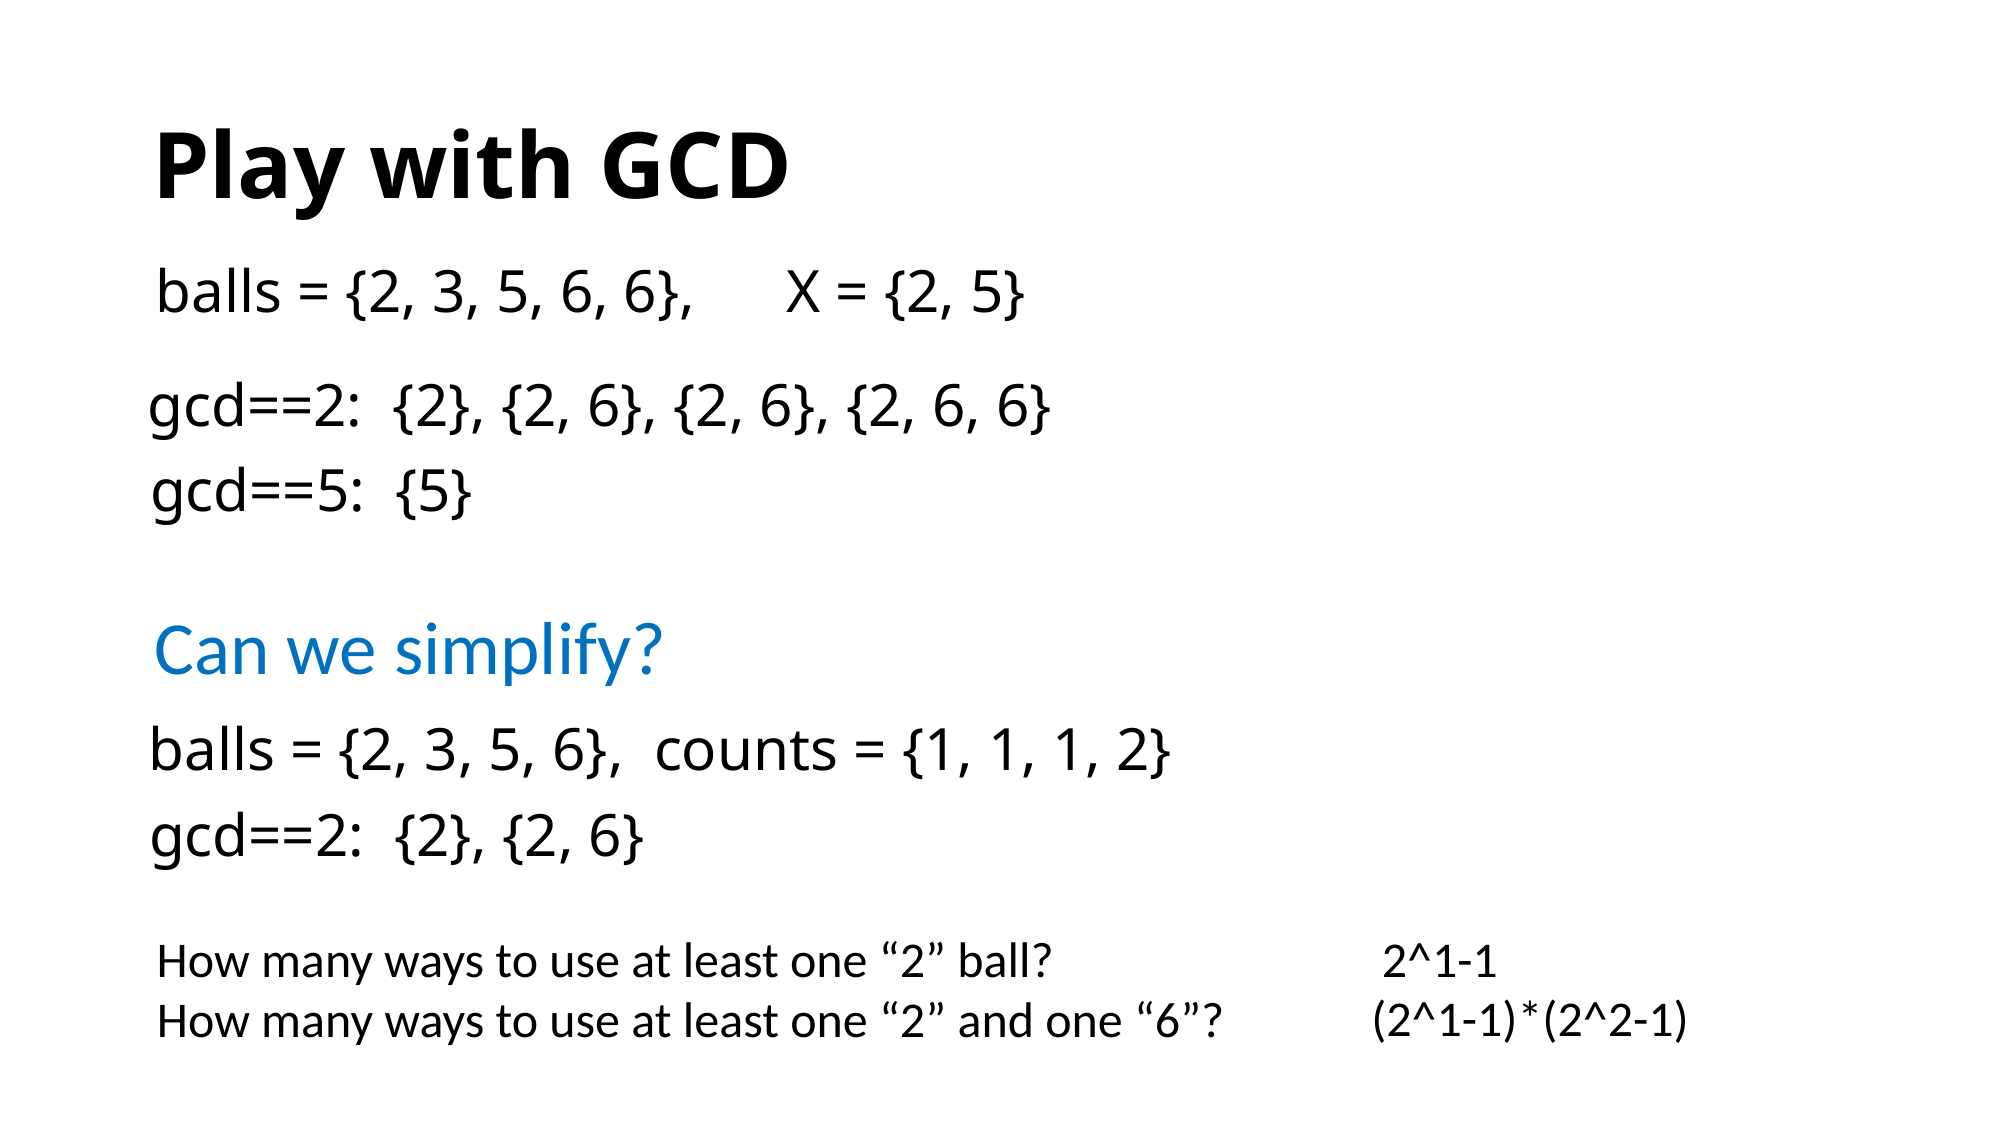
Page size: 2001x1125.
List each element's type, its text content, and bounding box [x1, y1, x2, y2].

text_box gcd==2: {2}, {2, 6}, {2, 6}, {2, 6, 6} [132, 360, 1067, 446]
text_box How many ways to use at least one “2” ball? [141, 919, 1317, 995]
text_box (2^1-1)*(2^2-1) [1356, 979, 1705, 1054]
title Play with GCD [137, 59, 1863, 278]
text_box 2^1-1 [1355, 919, 1513, 995]
text_box balls = {2, 3, 5, 6, 6}, X = {2, 5} [141, 246, 1042, 332]
text_box How many ways to use at least one “2” and one “6”? [142, 980, 1252, 1056]
text_box balls = {2, 3, 5, 6}, counts = {1, 1, 1, 2} [133, 704, 1188, 790]
text_box Can we simplify? [139, 591, 682, 697]
text_box gcd==5: {5} [135, 446, 488, 531]
text_box gcd==2: {2}, {2, 6} [134, 790, 660, 876]
